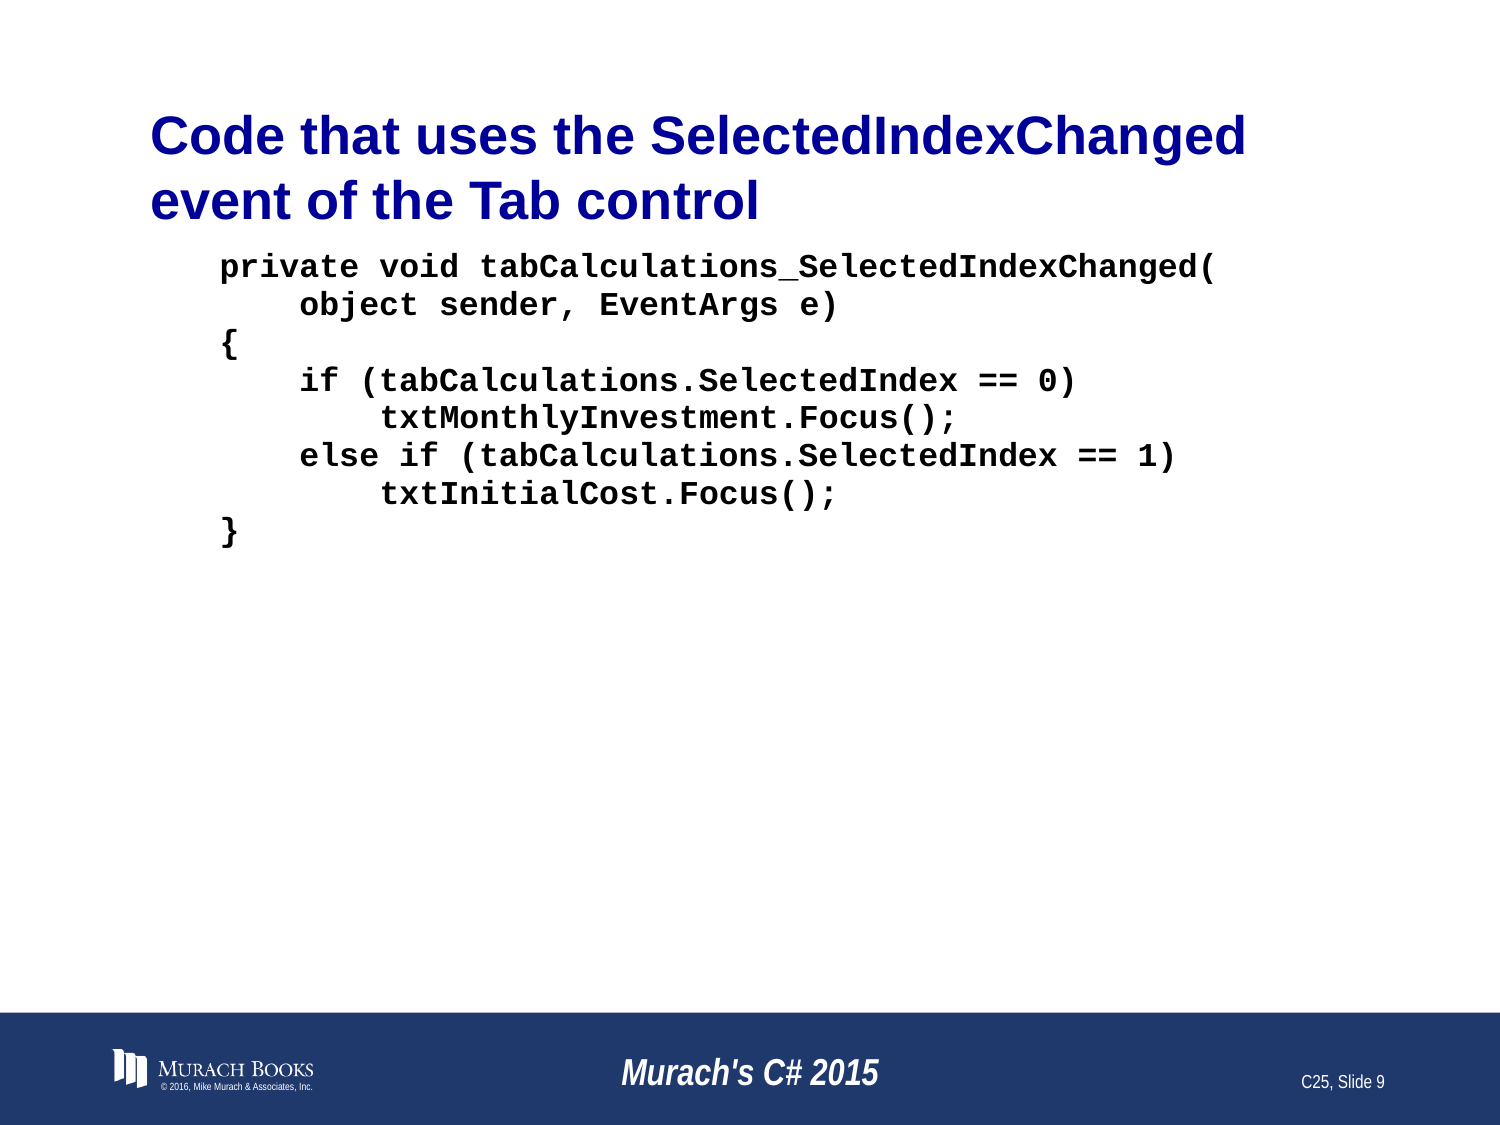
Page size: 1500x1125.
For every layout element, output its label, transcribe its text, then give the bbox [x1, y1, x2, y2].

slide_number Murach's C# 2015 [463, 1025, 1050, 1100]
footer © 2016, Mike Murach & Associates, Inc. [12, 1025, 463, 1100]
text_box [162, 249, 1361, 565]
title Code that uses the SelectedIndexChanged event of the Tab control [150, 99, 1350, 232]
slide_number C25, Slide 9 [1087, 1025, 1400, 1100]
